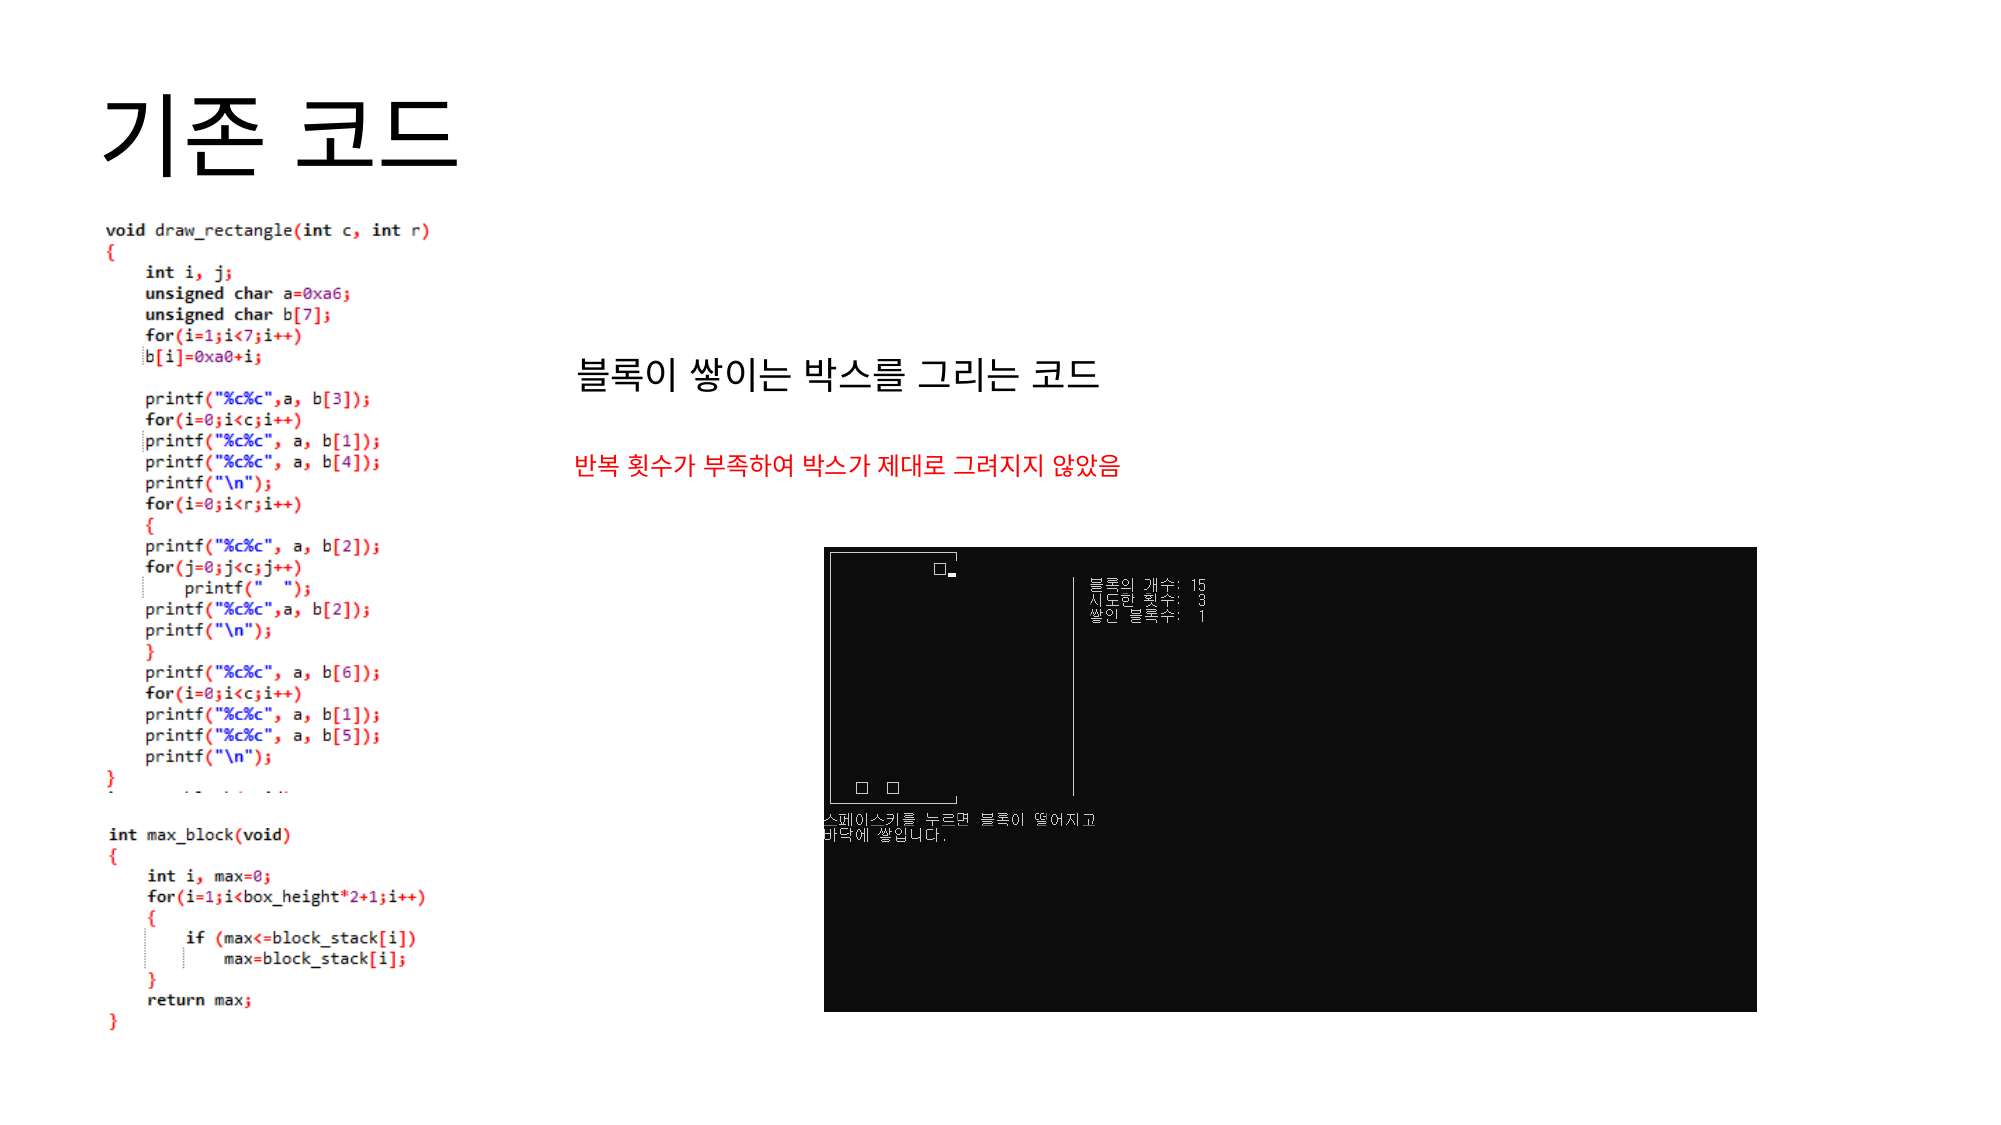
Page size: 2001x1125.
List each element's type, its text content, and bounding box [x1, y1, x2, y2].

picture [106, 828, 446, 1033]
picture [824, 547, 1757, 1012]
text_box 블록이 쌓이는 박스를 그리는 코드 [561, 345, 1117, 405]
picture [106, 222, 542, 793]
title 기존 코드 [83, 32, 1809, 250]
text_box 반복 횟수가 부족하여 박스가 제대로 그려지지 않았음 [559, 442, 1138, 488]
